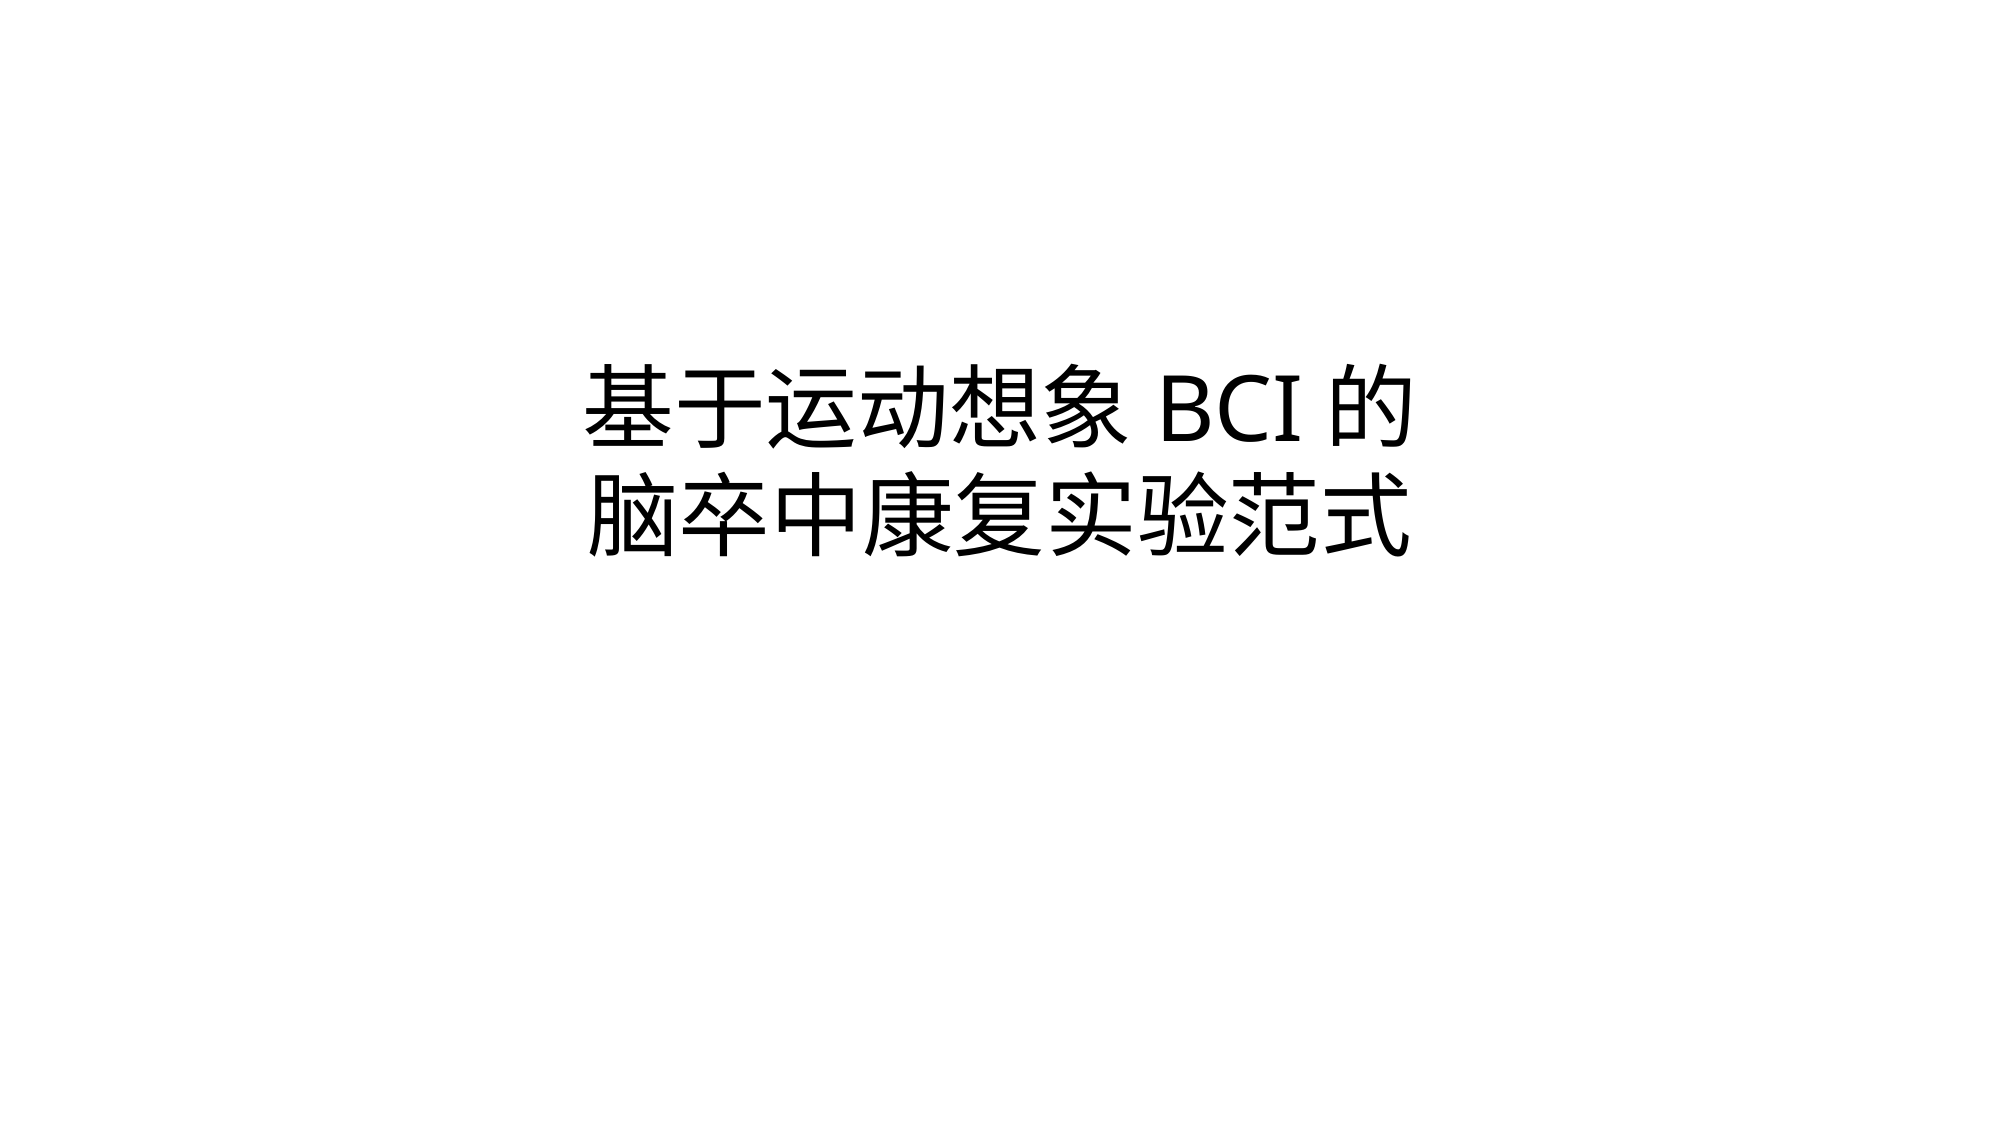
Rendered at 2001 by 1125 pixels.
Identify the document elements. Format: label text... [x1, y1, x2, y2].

title 基于运动想象BCI的 脑卒中康复实验范式 [249, 184, 1750, 576]
